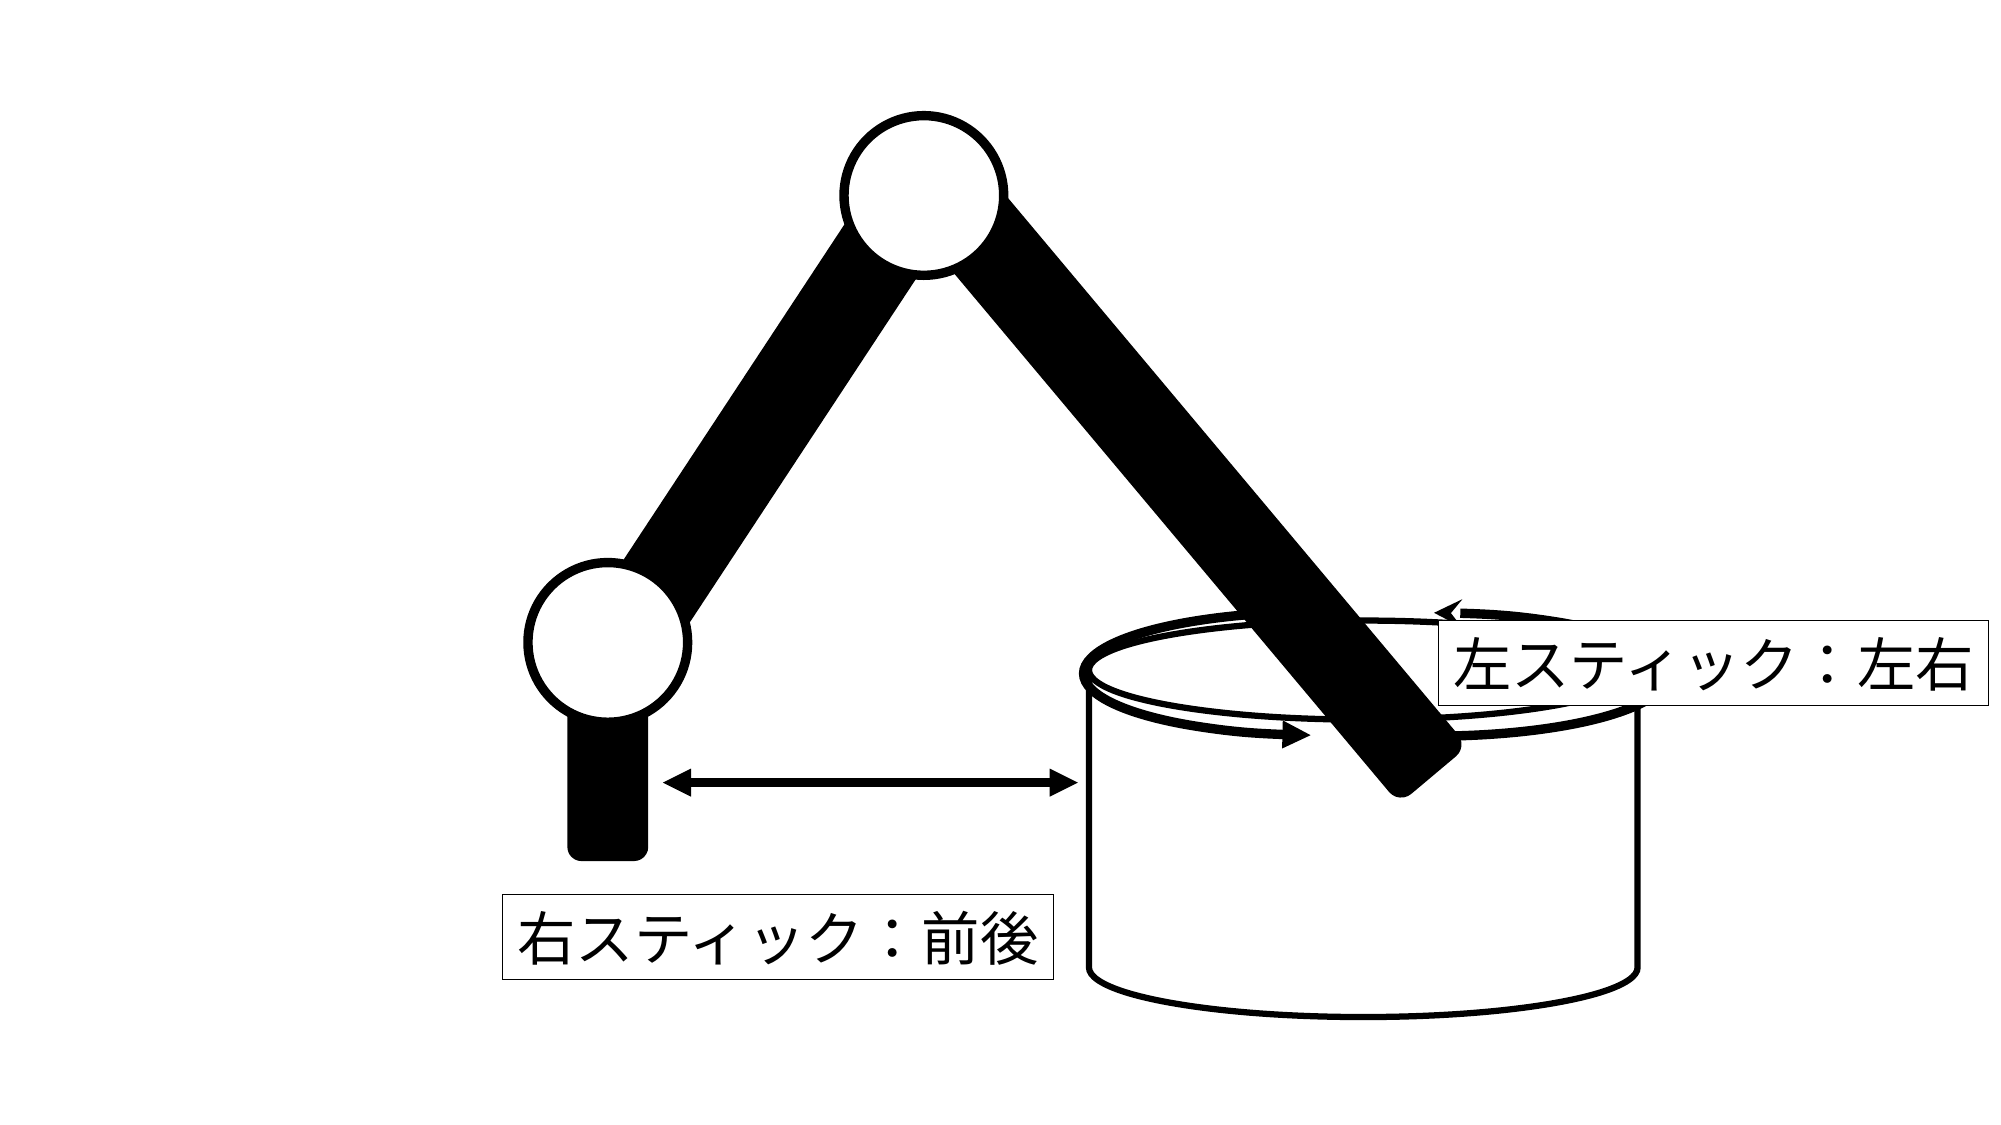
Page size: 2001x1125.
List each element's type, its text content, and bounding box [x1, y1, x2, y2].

text_box [622, 221, 918, 626]
text_box [1083, 611, 1318, 742]
text_box [1434, 606, 1637, 737]
text_box 左スティック：左右 [1438, 620, 1989, 706]
text_box [842, 114, 1005, 277]
text_box [567, 713, 649, 862]
text_box 右スティック：前後 [502, 894, 1054, 980]
text_box [1087, 687, 1639, 1019]
text_box [952, 194, 1462, 798]
text_box [1362, 619, 1434, 624]
text_box [526, 561, 689, 724]
